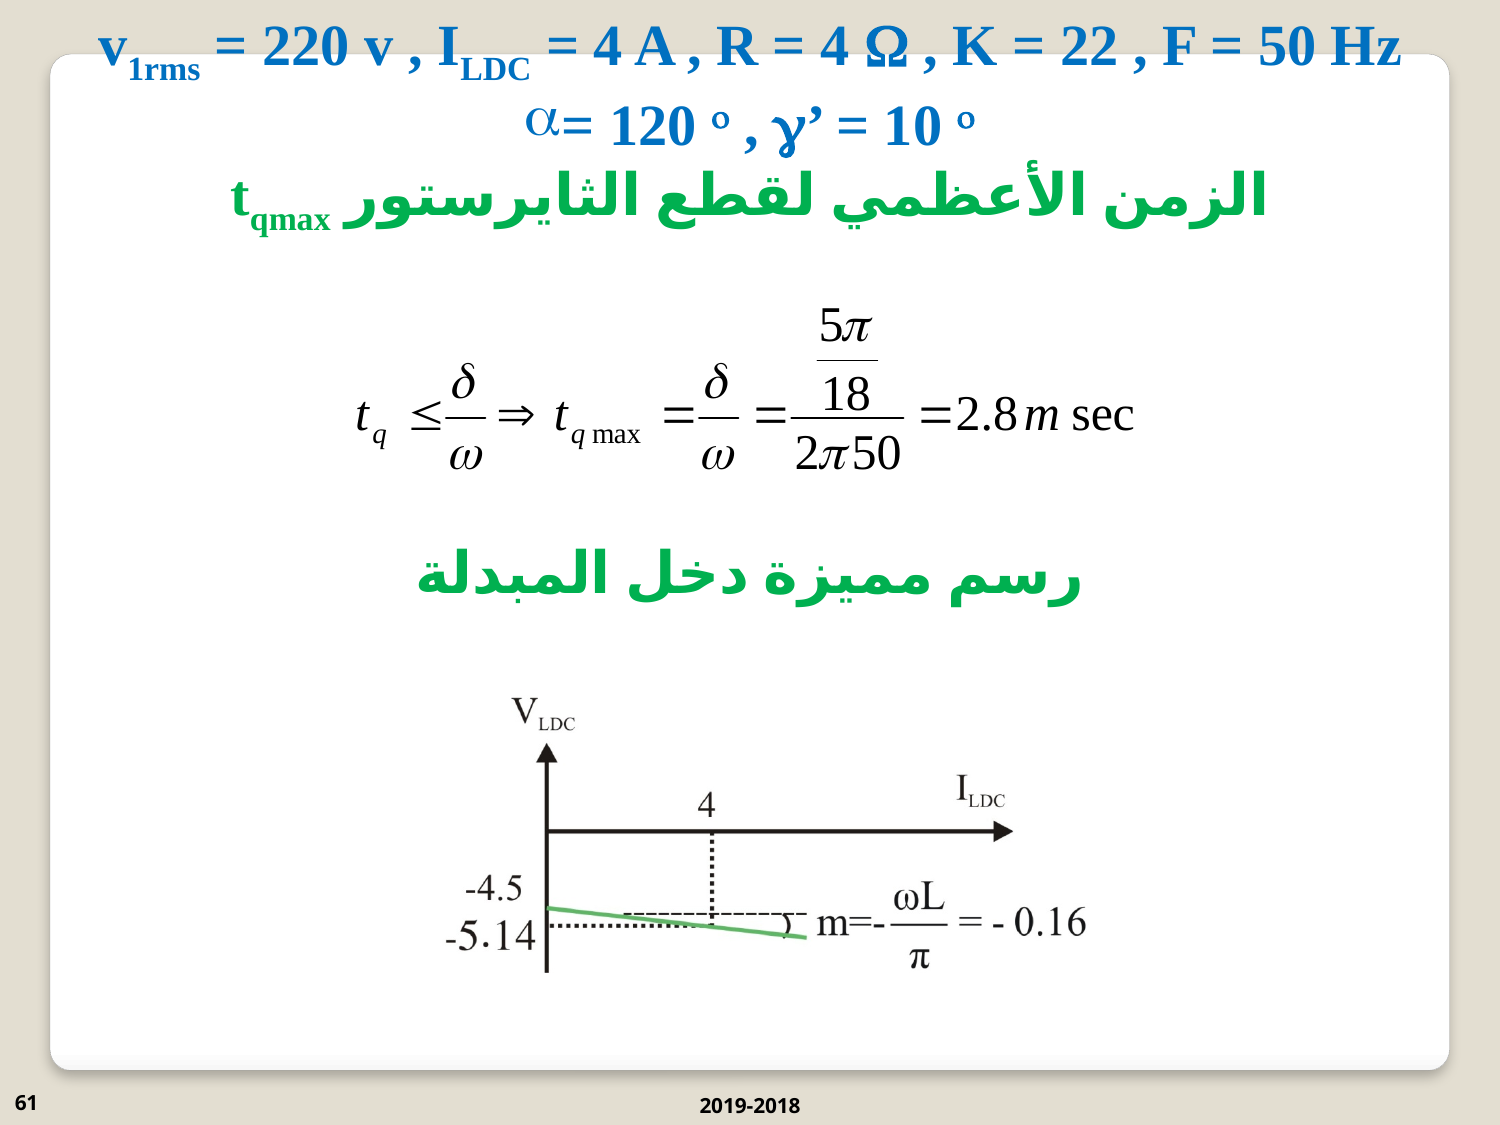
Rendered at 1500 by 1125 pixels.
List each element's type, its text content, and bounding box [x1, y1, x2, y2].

slide_number 2019-2018 [562, 1065, 938, 1125]
picture [434, 689, 1091, 973]
text_box رسم مميزة دخل المبدلة [398, 527, 1102, 613]
text_box v1rms = 220 v , ILDC = 4 A , R = 4  , K = 22 , F = 50 Hz = 120  , ’ = 10  الزمن الأعظمي لقطع الثايرستور tqmax [46, 0, 1454, 245]
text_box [351, 292, 1145, 481]
slide_number 61 [0, 1065, 75, 1125]
